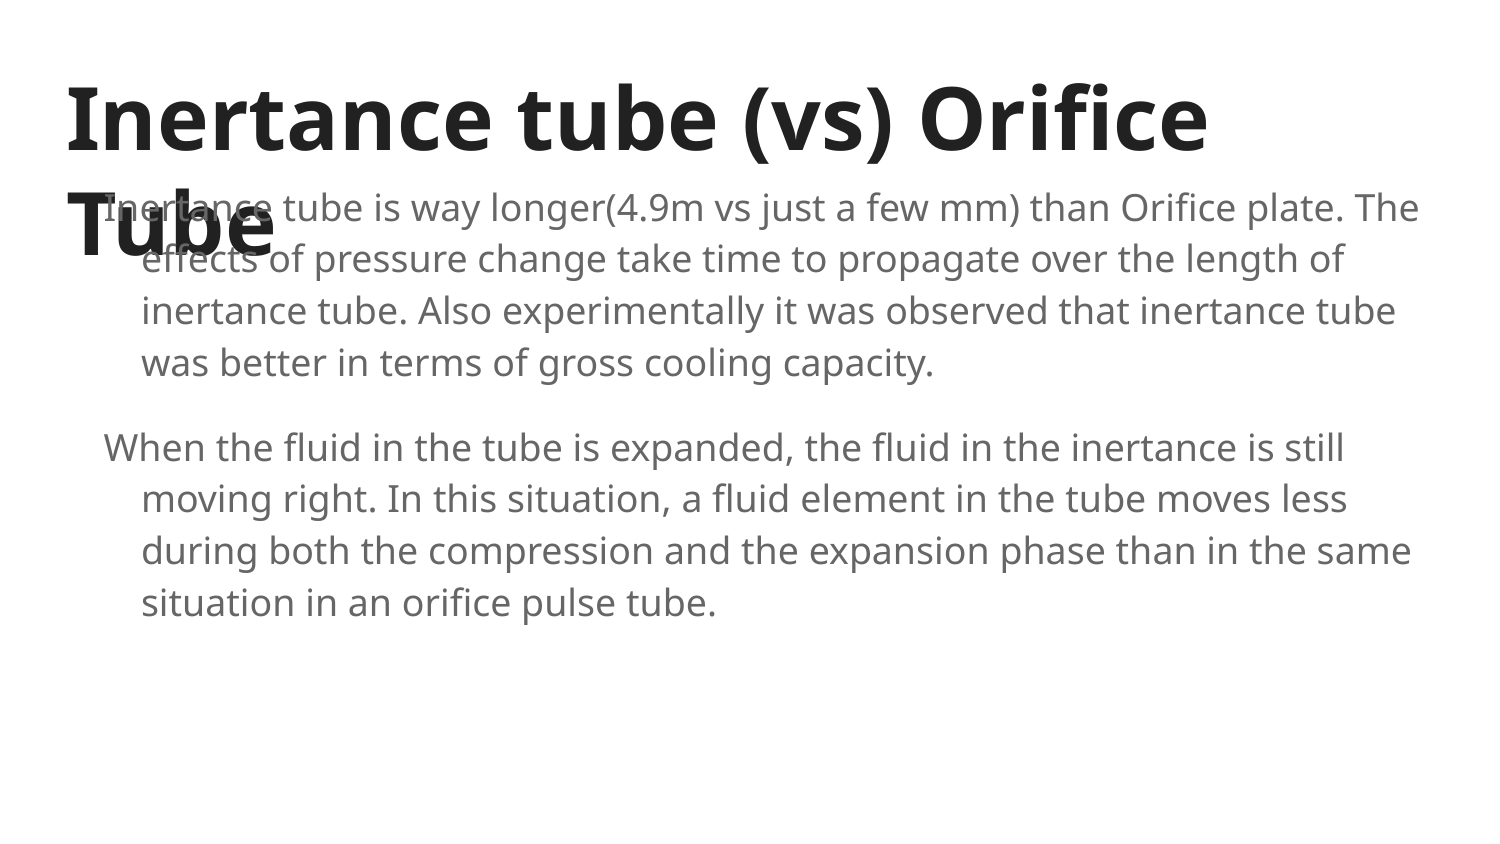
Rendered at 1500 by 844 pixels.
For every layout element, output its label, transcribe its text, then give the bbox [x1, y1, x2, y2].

title Inertance tube (vs) Orifice Tube [51, 48, 1449, 161]
list Inertance tube is way longer(4.9m vs just a few mm) than Orifice plate. The effects of pressure change take time to propagate over the length of inertance tube. Also experimentally it was observed that inertance tube was better in terms of gross cooling capacity. When the fluid in the tube is expanded, the fluid in the inertance is still moving right. In this situation, a fluid element in the tube moves less during both the compression and the expansion phase than in the same situation in an orifice pulse tube. [51, 161, 1449, 819]
